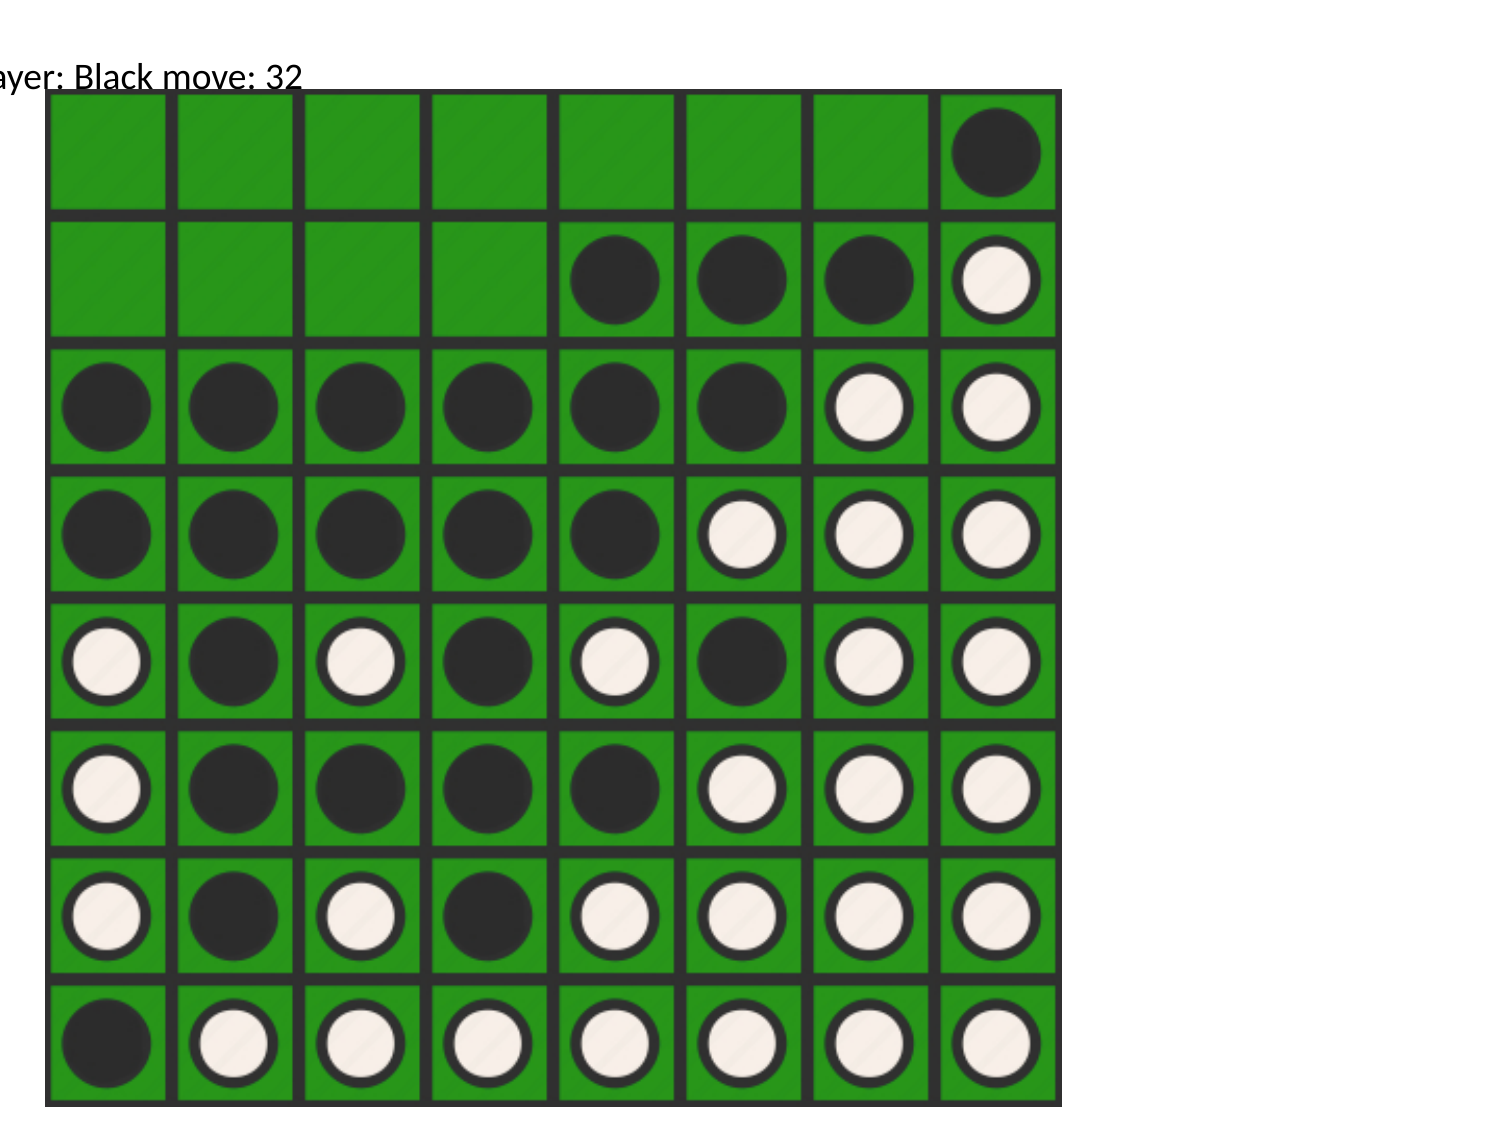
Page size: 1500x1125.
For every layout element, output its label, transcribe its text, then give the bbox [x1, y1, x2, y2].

text_box turn: 49 player: Black move: 32 [0, 44, 319, 105]
picture [44, 89, 1062, 1107]
